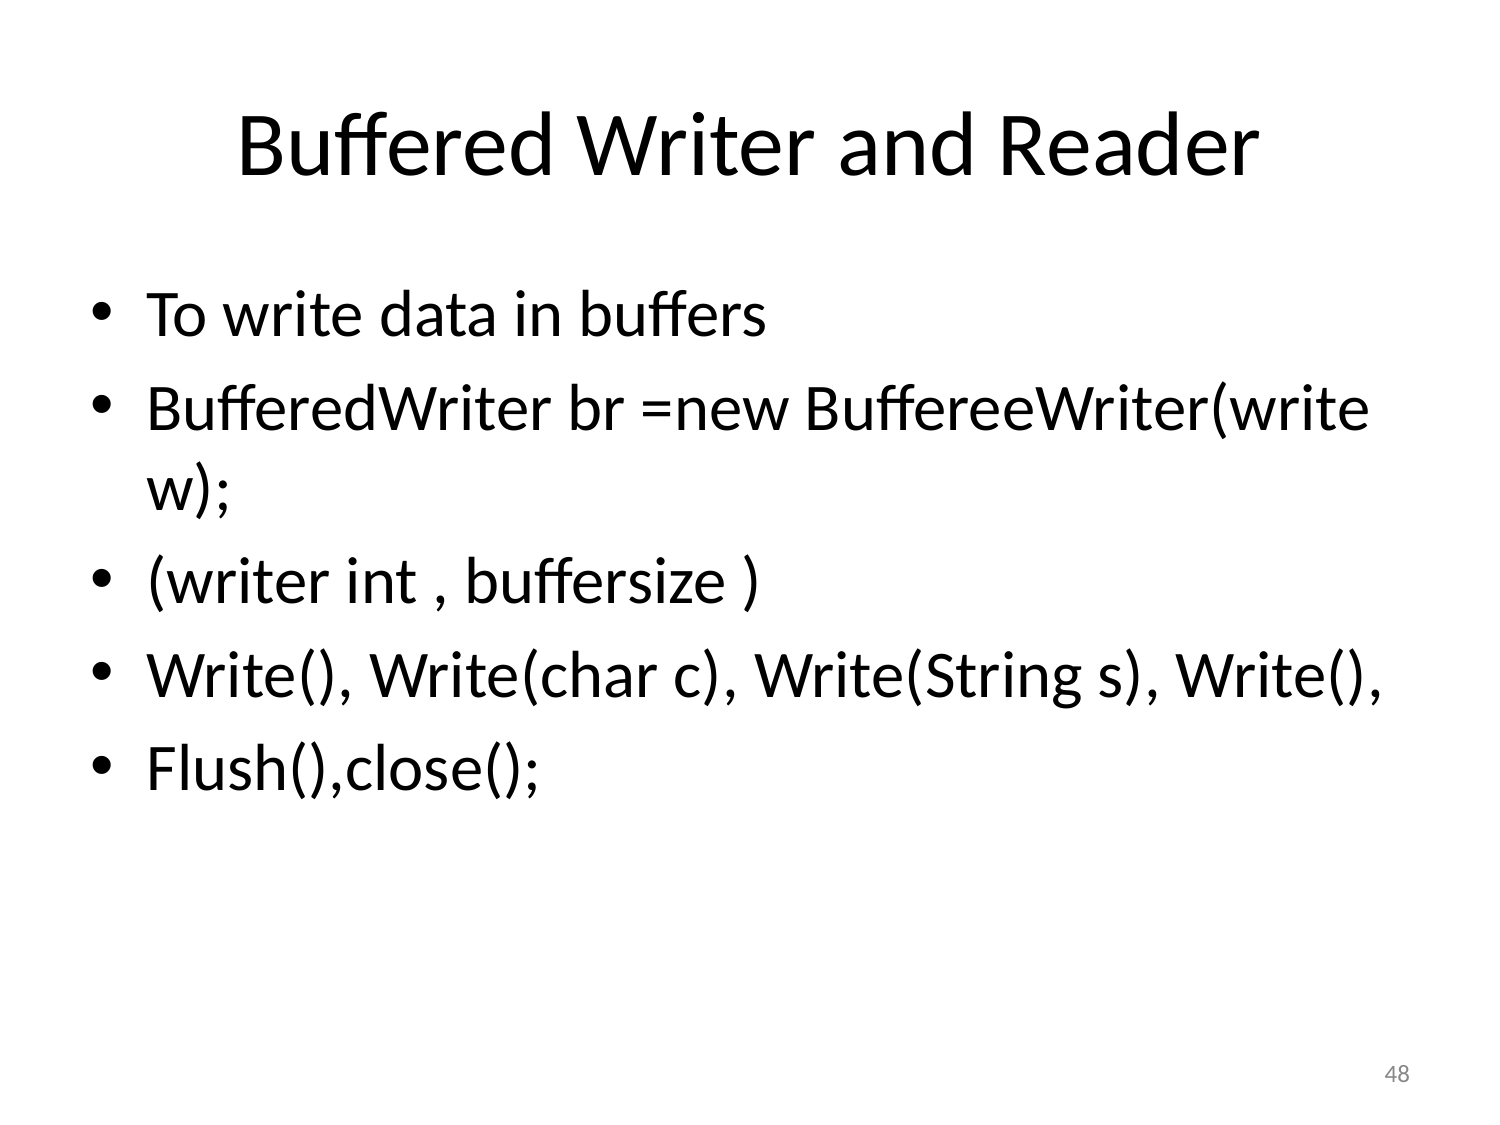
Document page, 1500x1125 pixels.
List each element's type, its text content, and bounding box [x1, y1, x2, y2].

title Buffered Writer and Reader [75, 45, 1425, 233]
list To write data in buffers BufferedWriter br =new BuffereeWriter(write w); (writer int , buffersize ) Write(), Write(char c), Write(String s), Write(), Flush(),close(); [75, 262, 1425, 1005]
slide_number ‹#› [1074, 1042, 1425, 1103]
